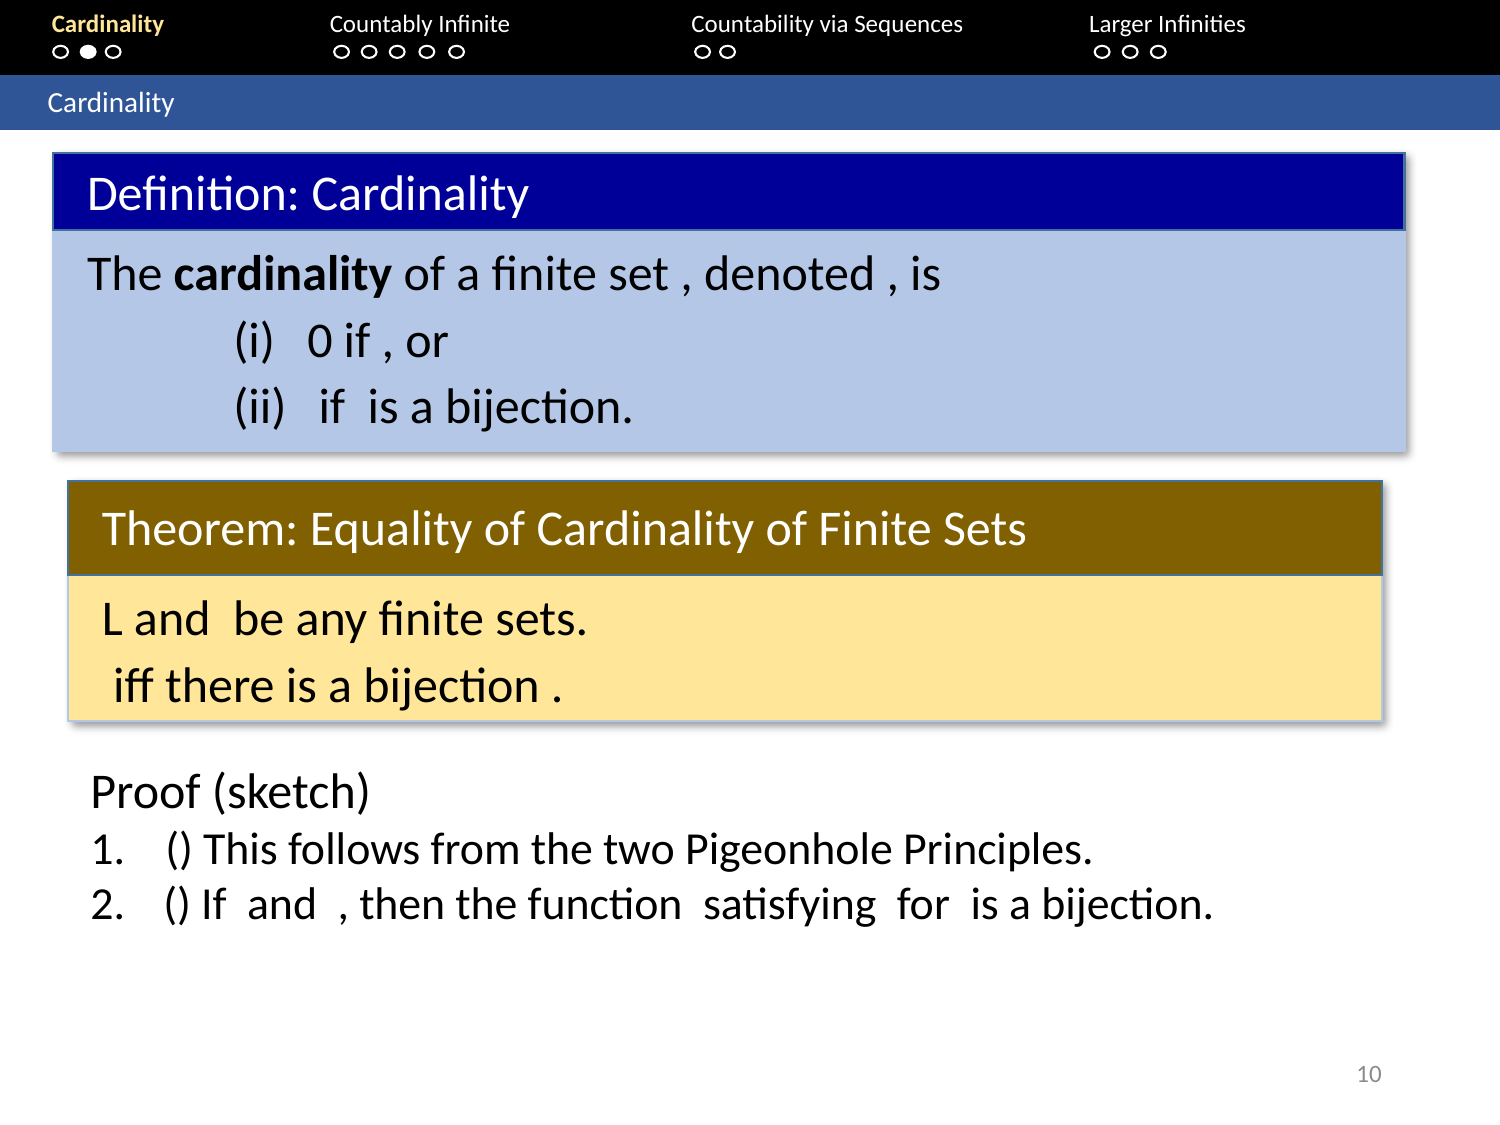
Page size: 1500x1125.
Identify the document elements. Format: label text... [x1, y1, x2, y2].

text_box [53, 152, 1405, 451]
text_box [333, 44, 351, 59]
text_box [52, 44, 70, 59]
text_box [1093, 44, 1111, 59]
text_box [388, 44, 406, 59]
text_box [68, 480, 1382, 722]
text_box [719, 44, 737, 59]
text_box [1149, 44, 1167, 59]
text_box [418, 44, 436, 59]
text_box Cardinality Countably Infinite Countability via Sequences Larger Infinities [0, 0, 1500, 75]
text_box [360, 44, 378, 59]
text_box [104, 44, 122, 59]
text_box [694, 44, 712, 59]
text_box Cardinality [0, 75, 1500, 130]
text_box [79, 44, 97, 59]
text_box [1121, 44, 1139, 59]
text_box [448, 44, 466, 59]
slide_number 10 [1059, 1042, 1397, 1103]
